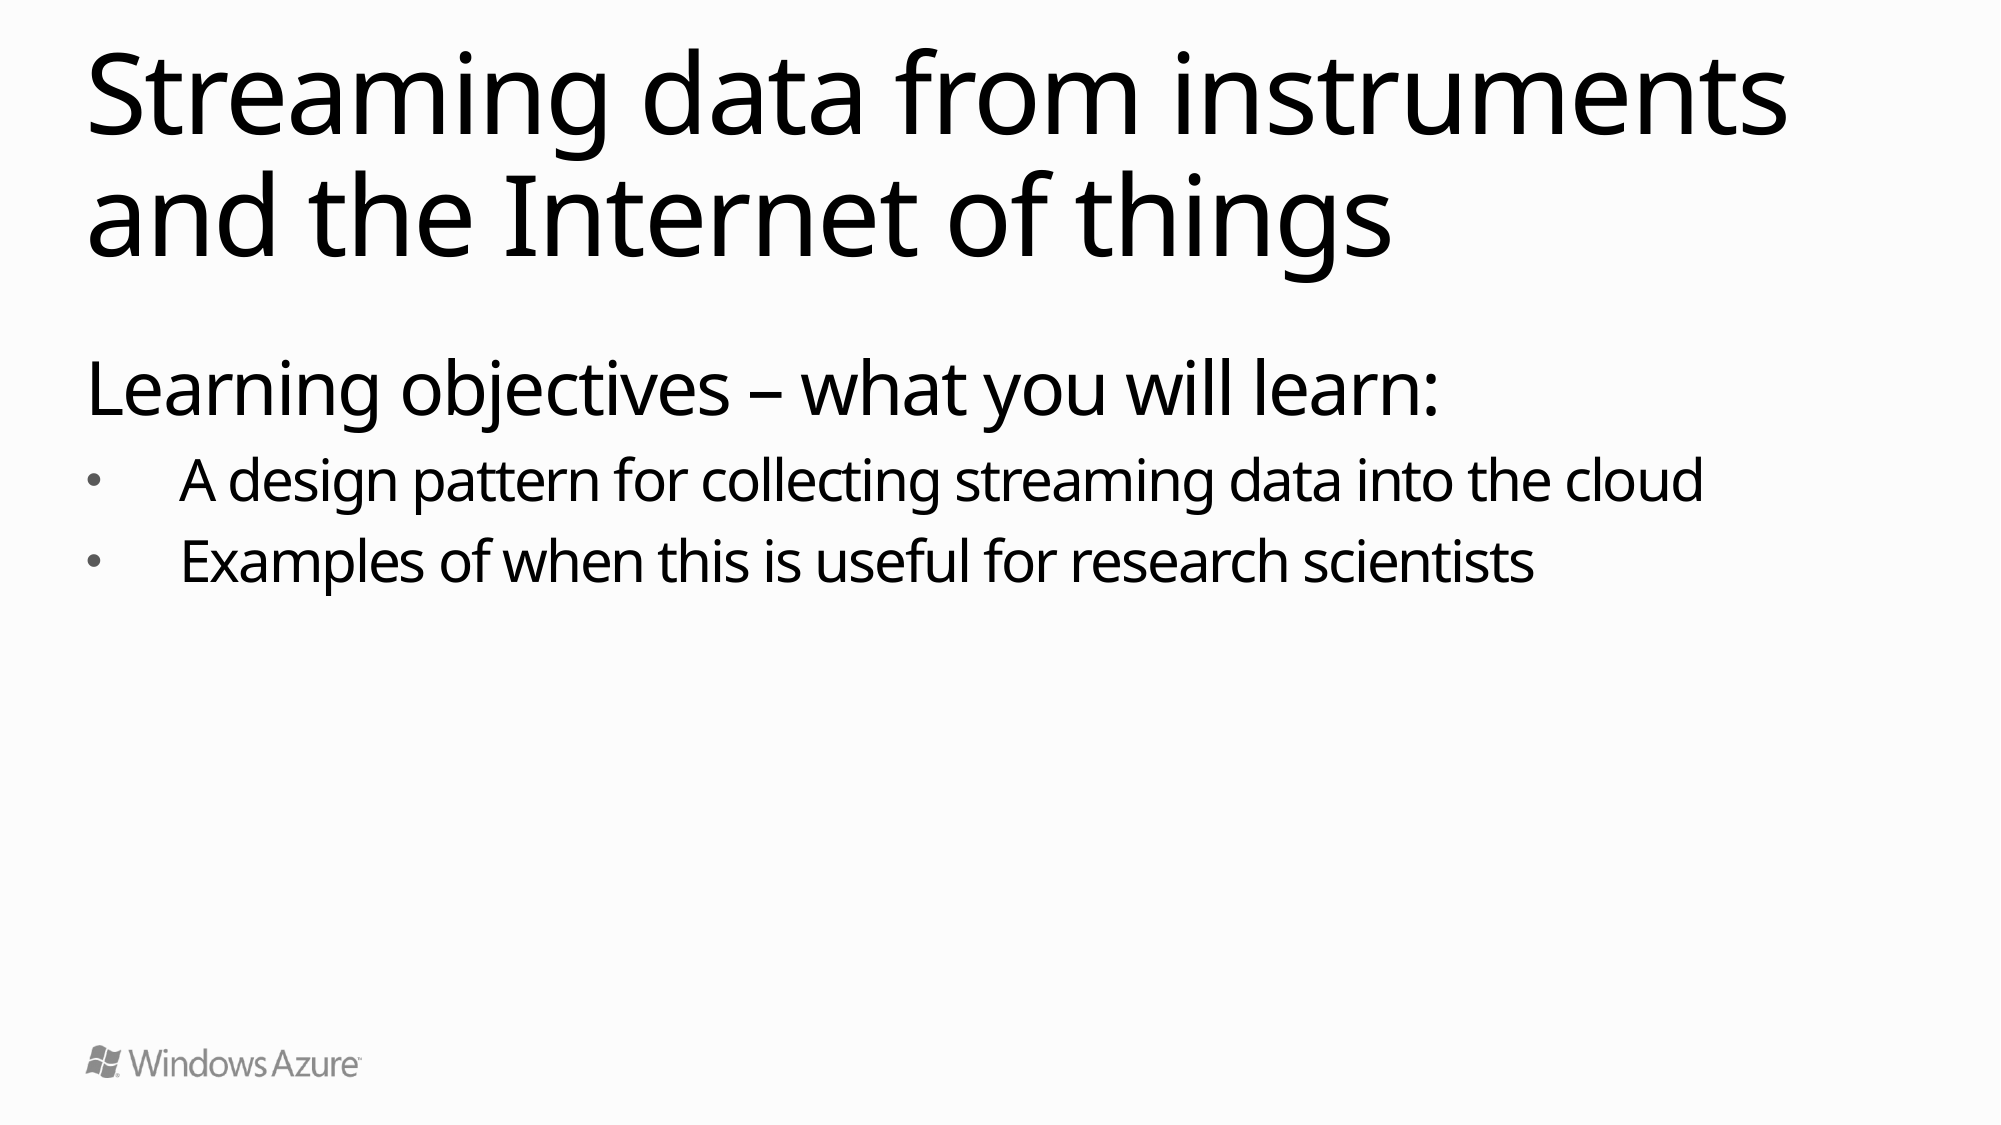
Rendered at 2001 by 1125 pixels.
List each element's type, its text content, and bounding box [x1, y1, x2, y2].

title Streaming data from instruments and the Internet of things [85, 37, 1915, 283]
list Learning objectives – what you will learn: A design pattern for collecting streaming data into the cloud Examples of when this is useful for research scientists [85, 351, 1915, 598]
